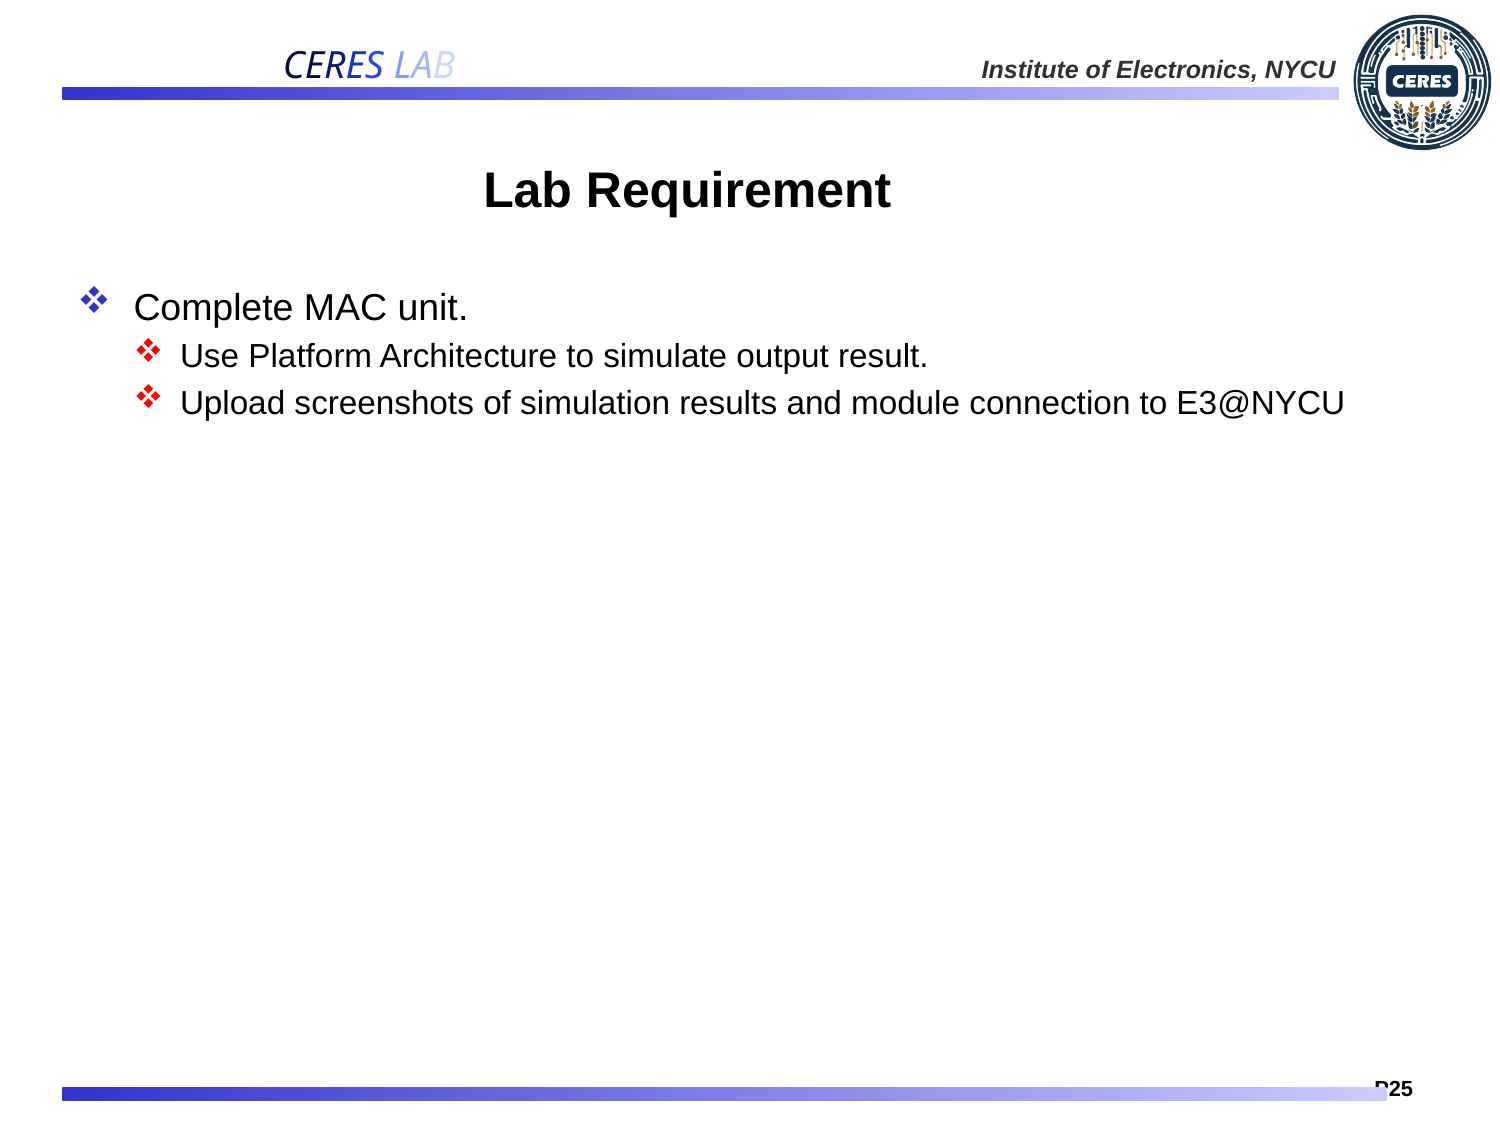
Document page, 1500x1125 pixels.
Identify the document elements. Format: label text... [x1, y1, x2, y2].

picture [1353, 14, 1492, 151]
title Lab Requirement [62, 124, 1313, 251]
list Complete MAC unit. Use Platform Architecture to simulate output result. Upload screenshots of simulation results and module connection to E3@NYCU [62, 275, 1438, 1063]
